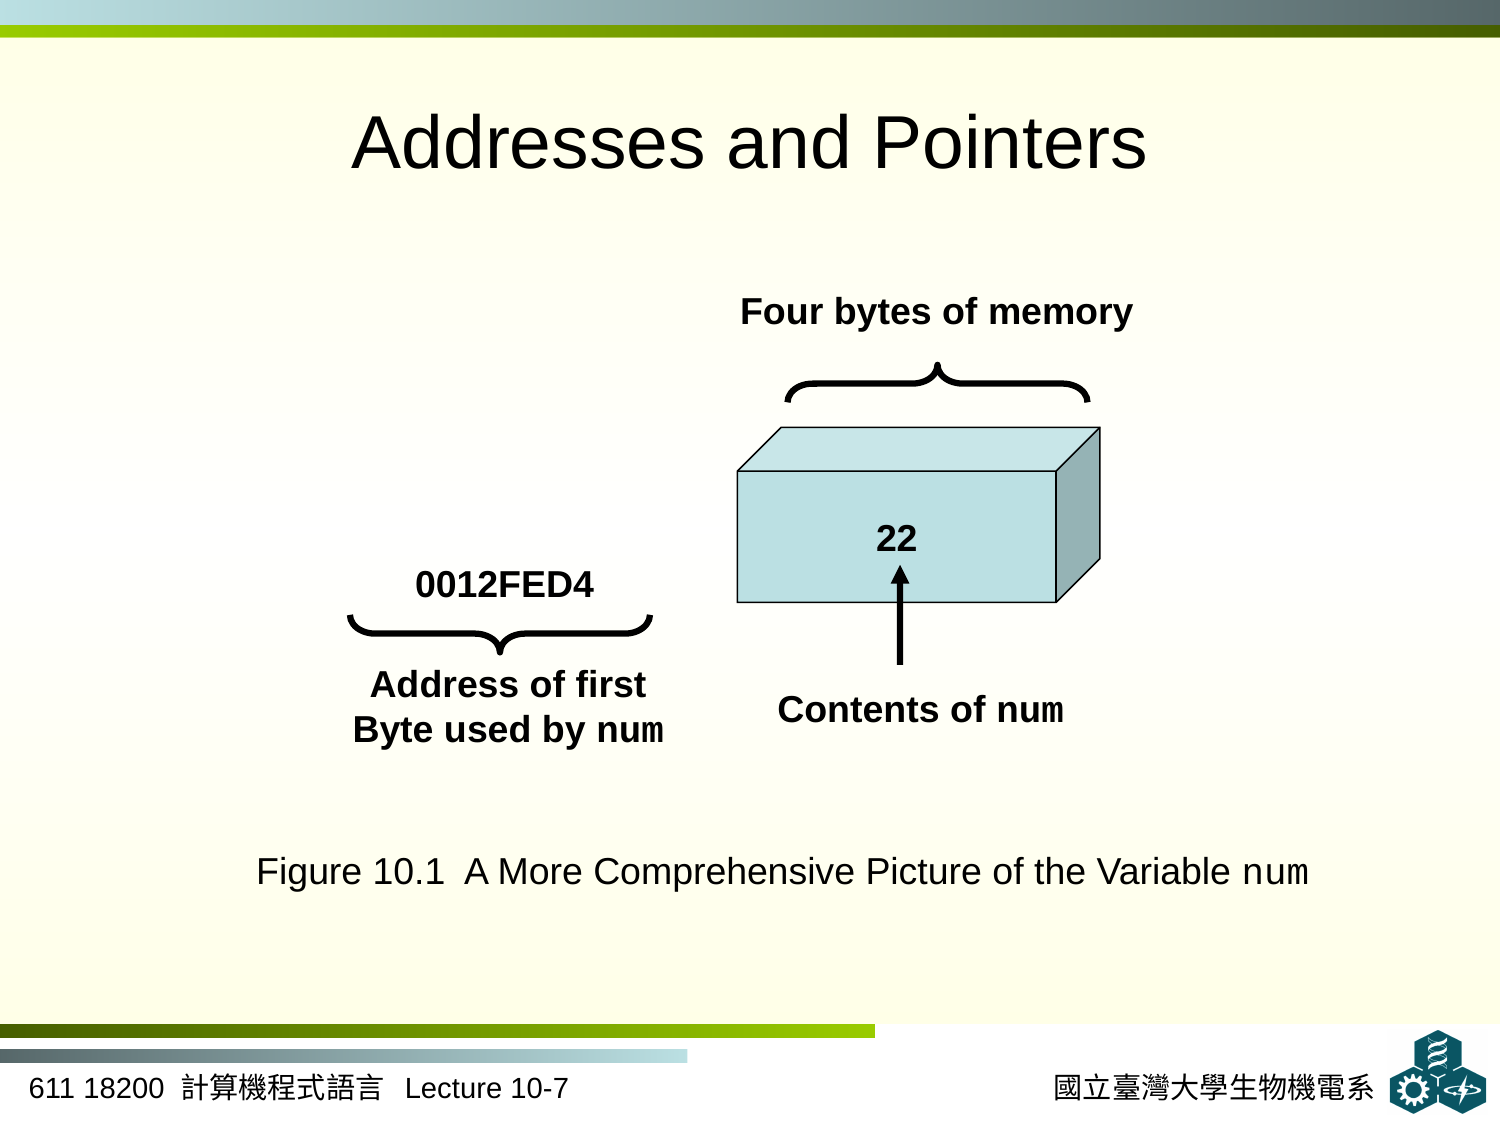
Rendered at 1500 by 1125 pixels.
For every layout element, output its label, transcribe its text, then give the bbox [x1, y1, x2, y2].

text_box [224, 279, 1341, 901]
title Addresses and Pointers [74, 44, 1426, 233]
picture [1387, 1029, 1488, 1115]
